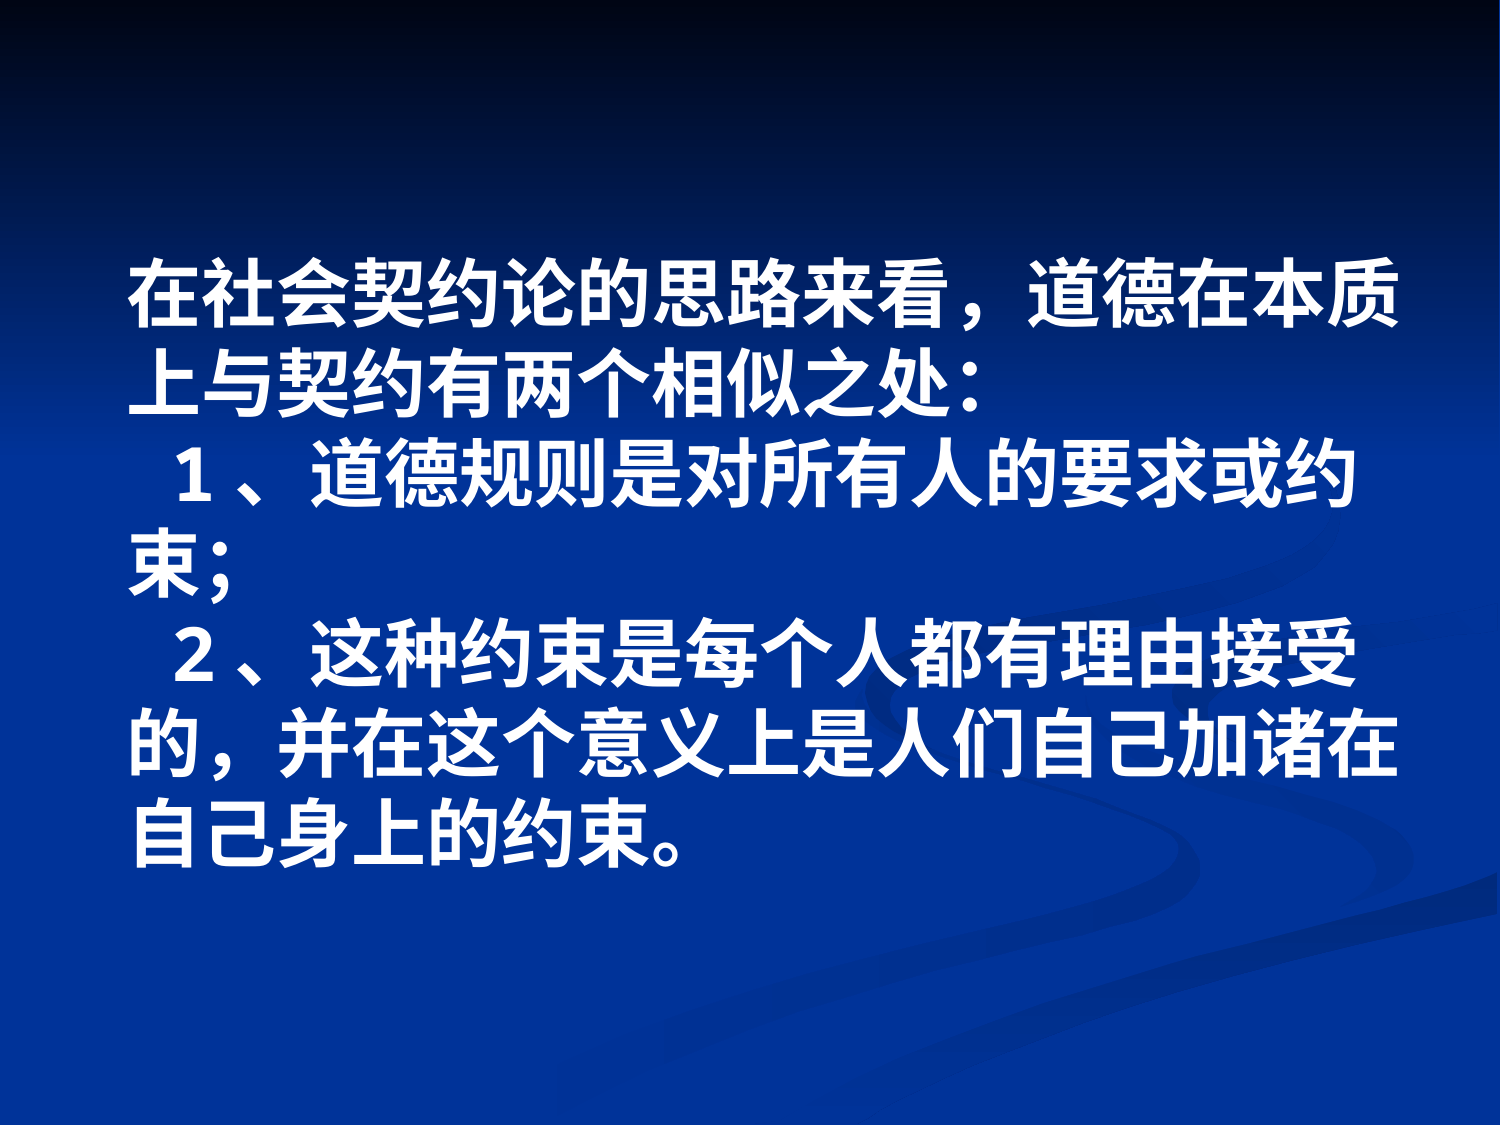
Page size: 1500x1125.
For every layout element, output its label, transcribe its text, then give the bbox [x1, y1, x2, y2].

text_box 在社会契约论的思路来看，道德在本质上与契约有两个相似之处： 1、道德规则是对所有人的要求或约束； 2、这种约束是每个人都有理由接受的，并在这个意义上是人们自己加诸在自己身上的约束。 [112, 148, 1425, 884]
